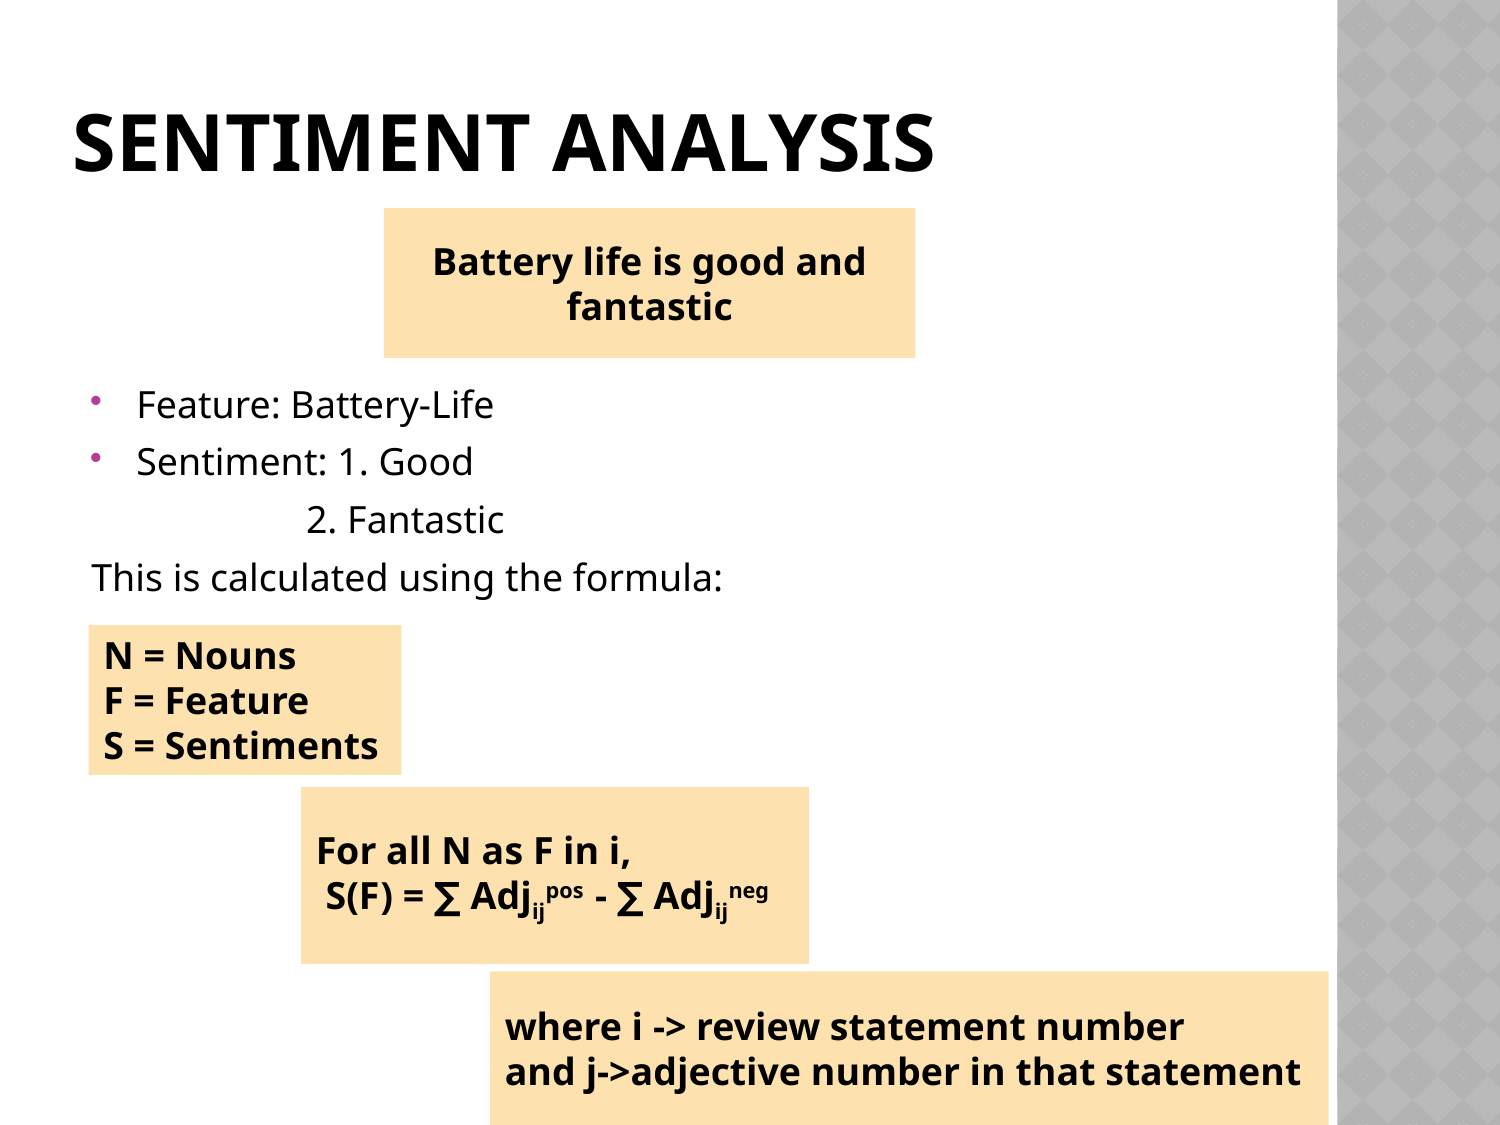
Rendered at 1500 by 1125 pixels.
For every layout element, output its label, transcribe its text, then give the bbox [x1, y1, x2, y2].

text_box For all N as F in i, S(F) = ∑ Adjijpos - ∑ Adjijneg [298, 784, 812, 967]
text_box where i -> review statement number and j->adjective number in that statement [487, 968, 1332, 1125]
title Sentiment analysis [64, 0, 1253, 188]
list Feature: Battery-Life Sentiment: 1. Good 2. Fantastic This is calculated using the formula: [76, 373, 1265, 622]
text_box Battery life is good and fantastic [381, 205, 919, 361]
text_box N = Nouns F = Feature S = Sentiments [85, 622, 405, 778]
